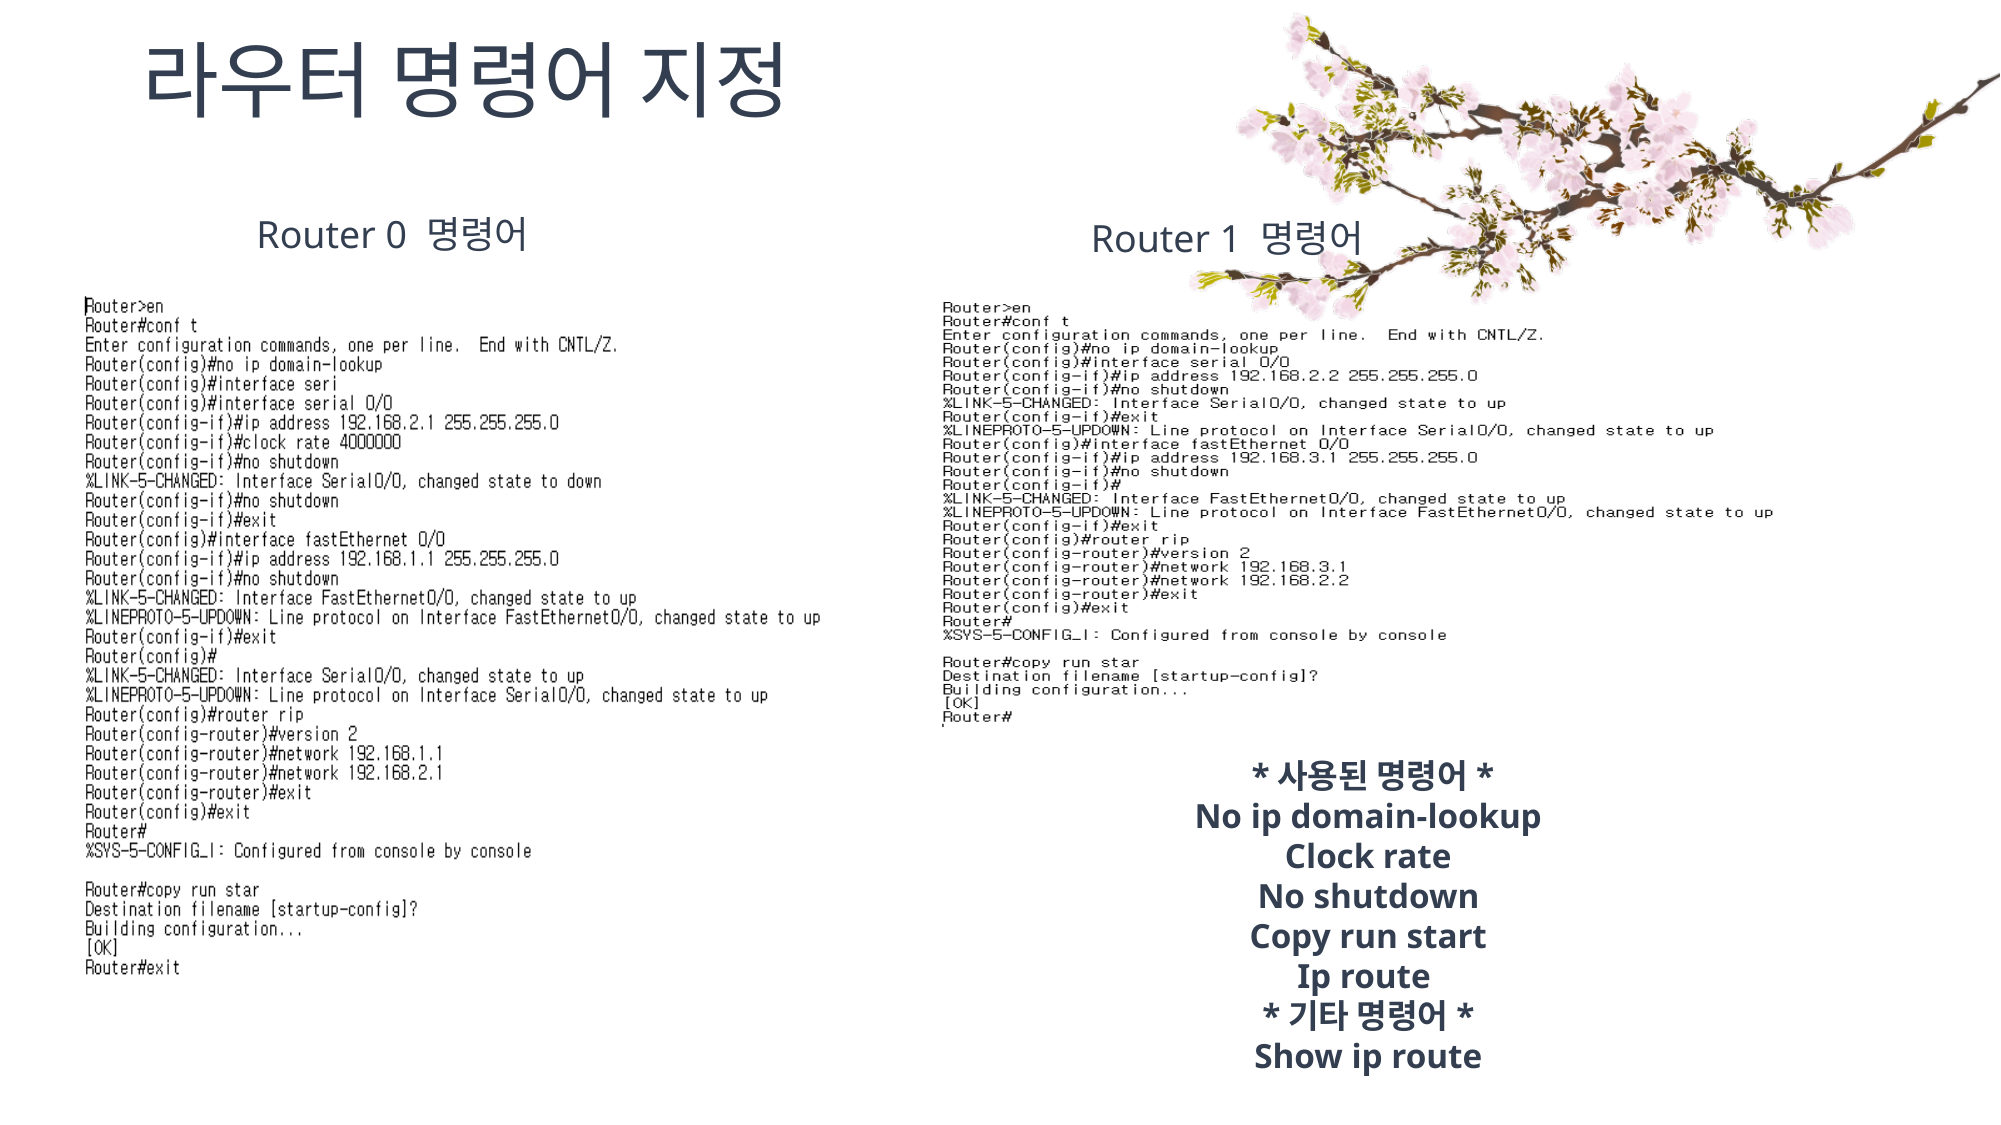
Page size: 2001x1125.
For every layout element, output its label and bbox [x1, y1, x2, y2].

picture [941, 12, 2000, 727]
text_box [0, 16, 1055, 139]
text_box [1016, 735, 1721, 1095]
picture [80, 294, 821, 988]
text_box [138, 196, 638, 271]
text_box [973, 200, 1188, 275]
